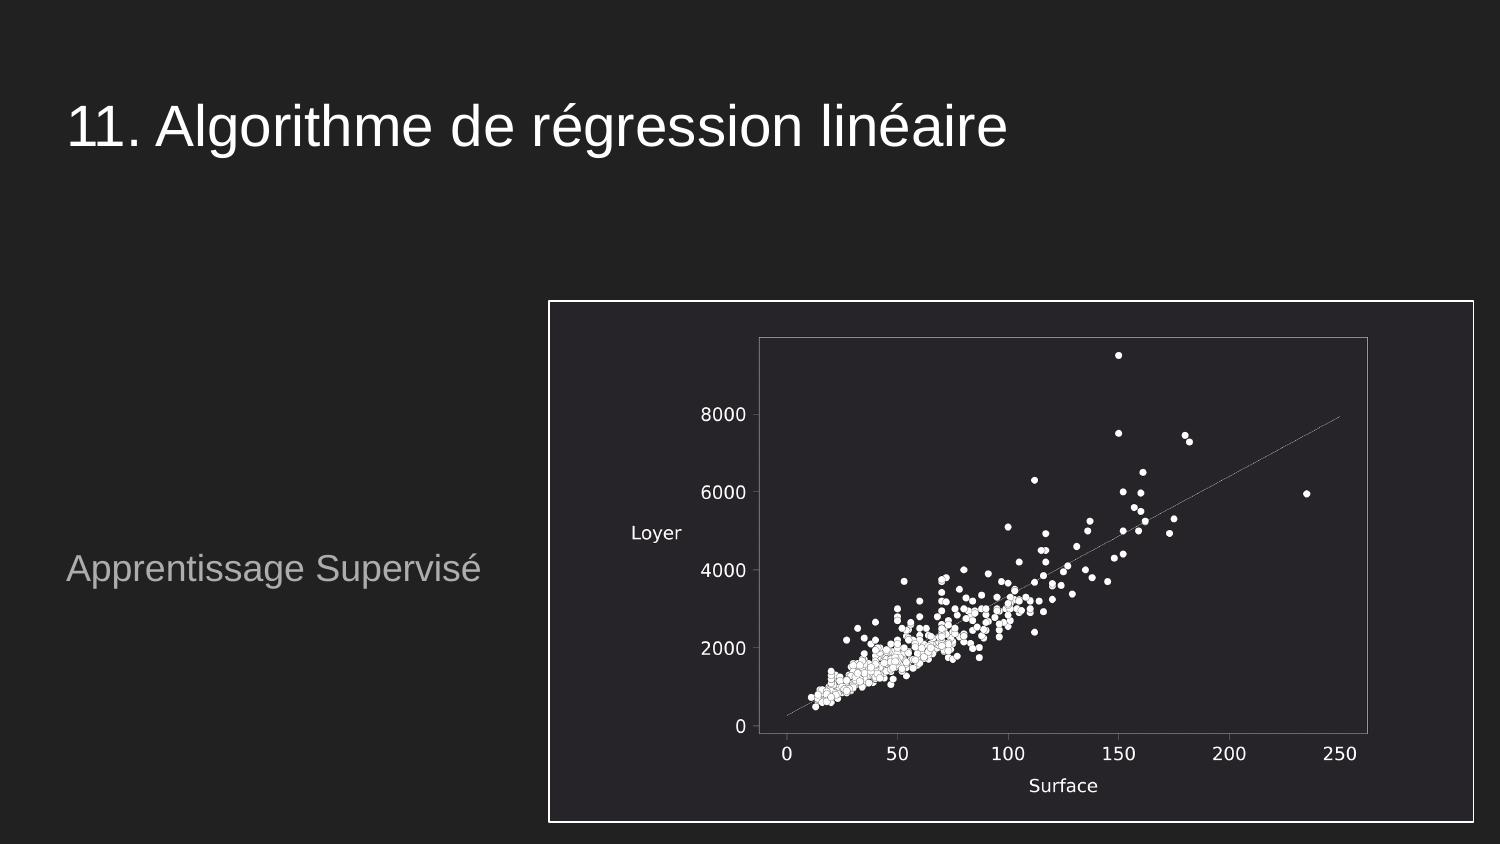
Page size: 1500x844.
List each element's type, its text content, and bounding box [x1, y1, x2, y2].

picture [549, 301, 1474, 822]
list Apprentissage Supervisé [51, 189, 1449, 750]
title 11. Algorithme de régression linéaire [51, 72, 1449, 167]
